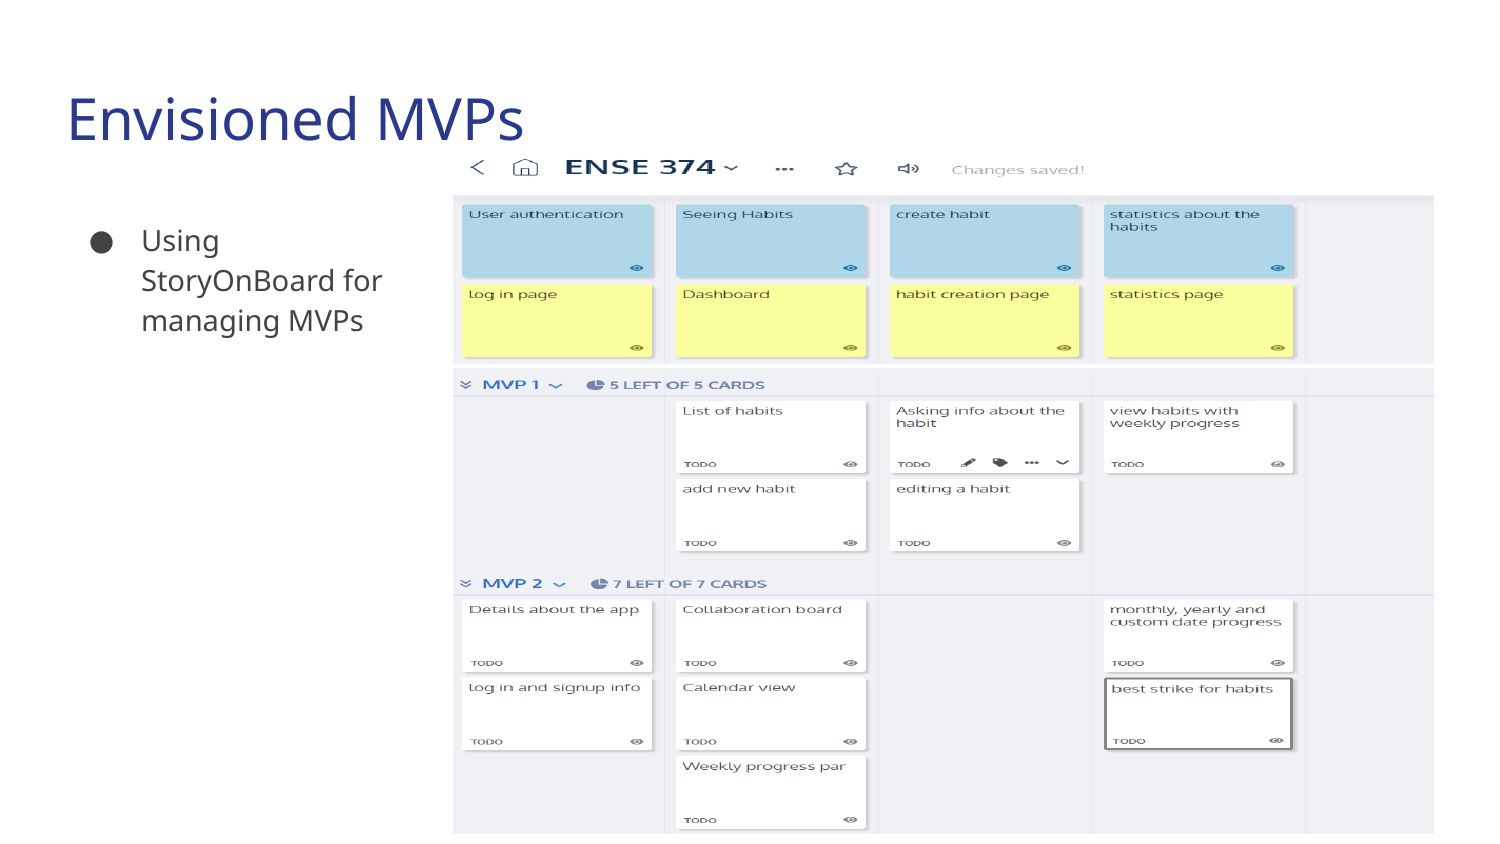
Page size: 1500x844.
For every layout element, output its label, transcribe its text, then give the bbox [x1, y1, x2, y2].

picture [453, 146, 1434, 835]
title Envisioned MVPs [51, 67, 1449, 167]
list Using StoryOnBoard for managing MVPs [51, 201, 429, 750]
